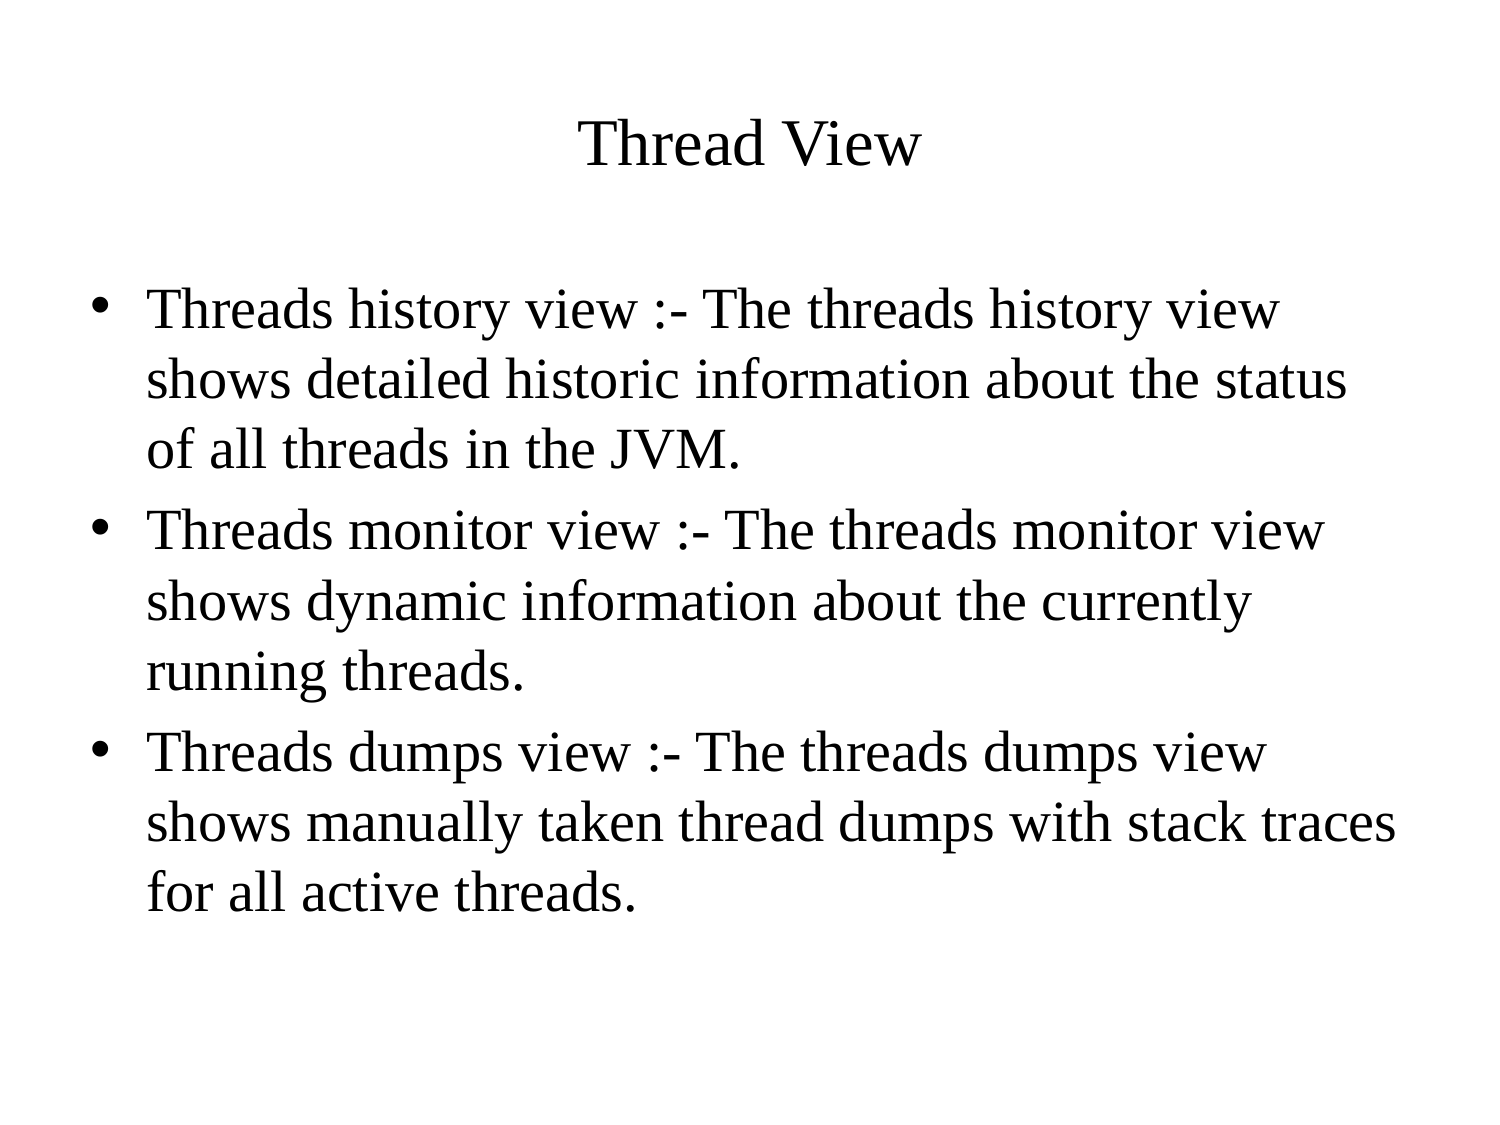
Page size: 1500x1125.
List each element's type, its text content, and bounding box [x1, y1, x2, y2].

list Threads history view :- The threads history view shows detailed historic information about the status of all threads in the JVM. Threads monitor view :- The threads monitor view shows dynamic information about the currently running threads. Threads dumps view :- The threads dumps view shows manually taken thread dumps with stack traces for all active threads. [75, 262, 1425, 1005]
title Thread View [75, 45, 1425, 233]
